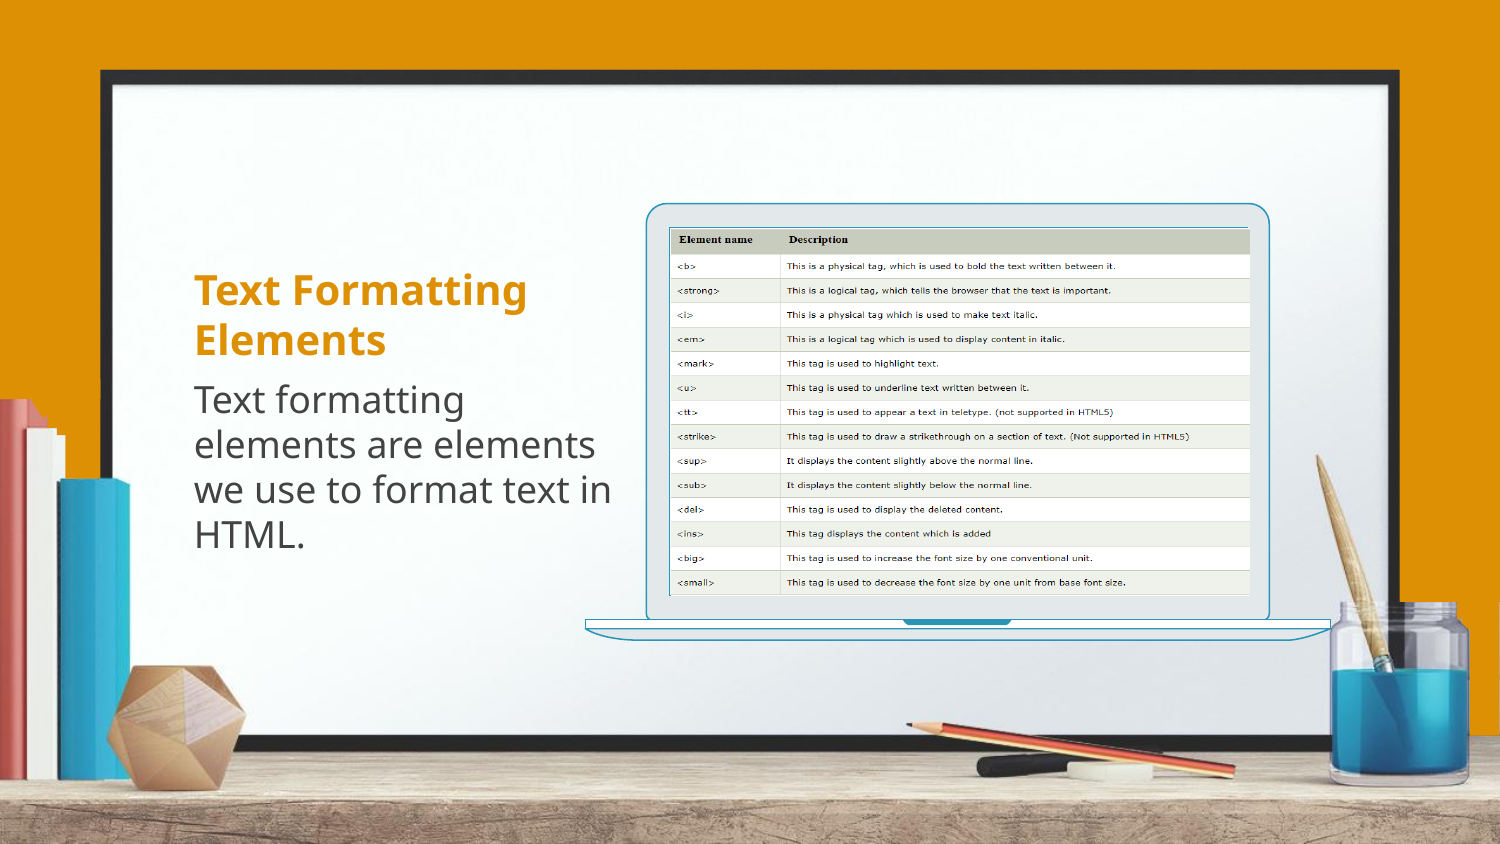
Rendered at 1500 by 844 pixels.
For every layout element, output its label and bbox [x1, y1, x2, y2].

picture [0, 736, 1500, 844]
text_box [0, 0, 1500, 736]
picture [670, 228, 1250, 597]
